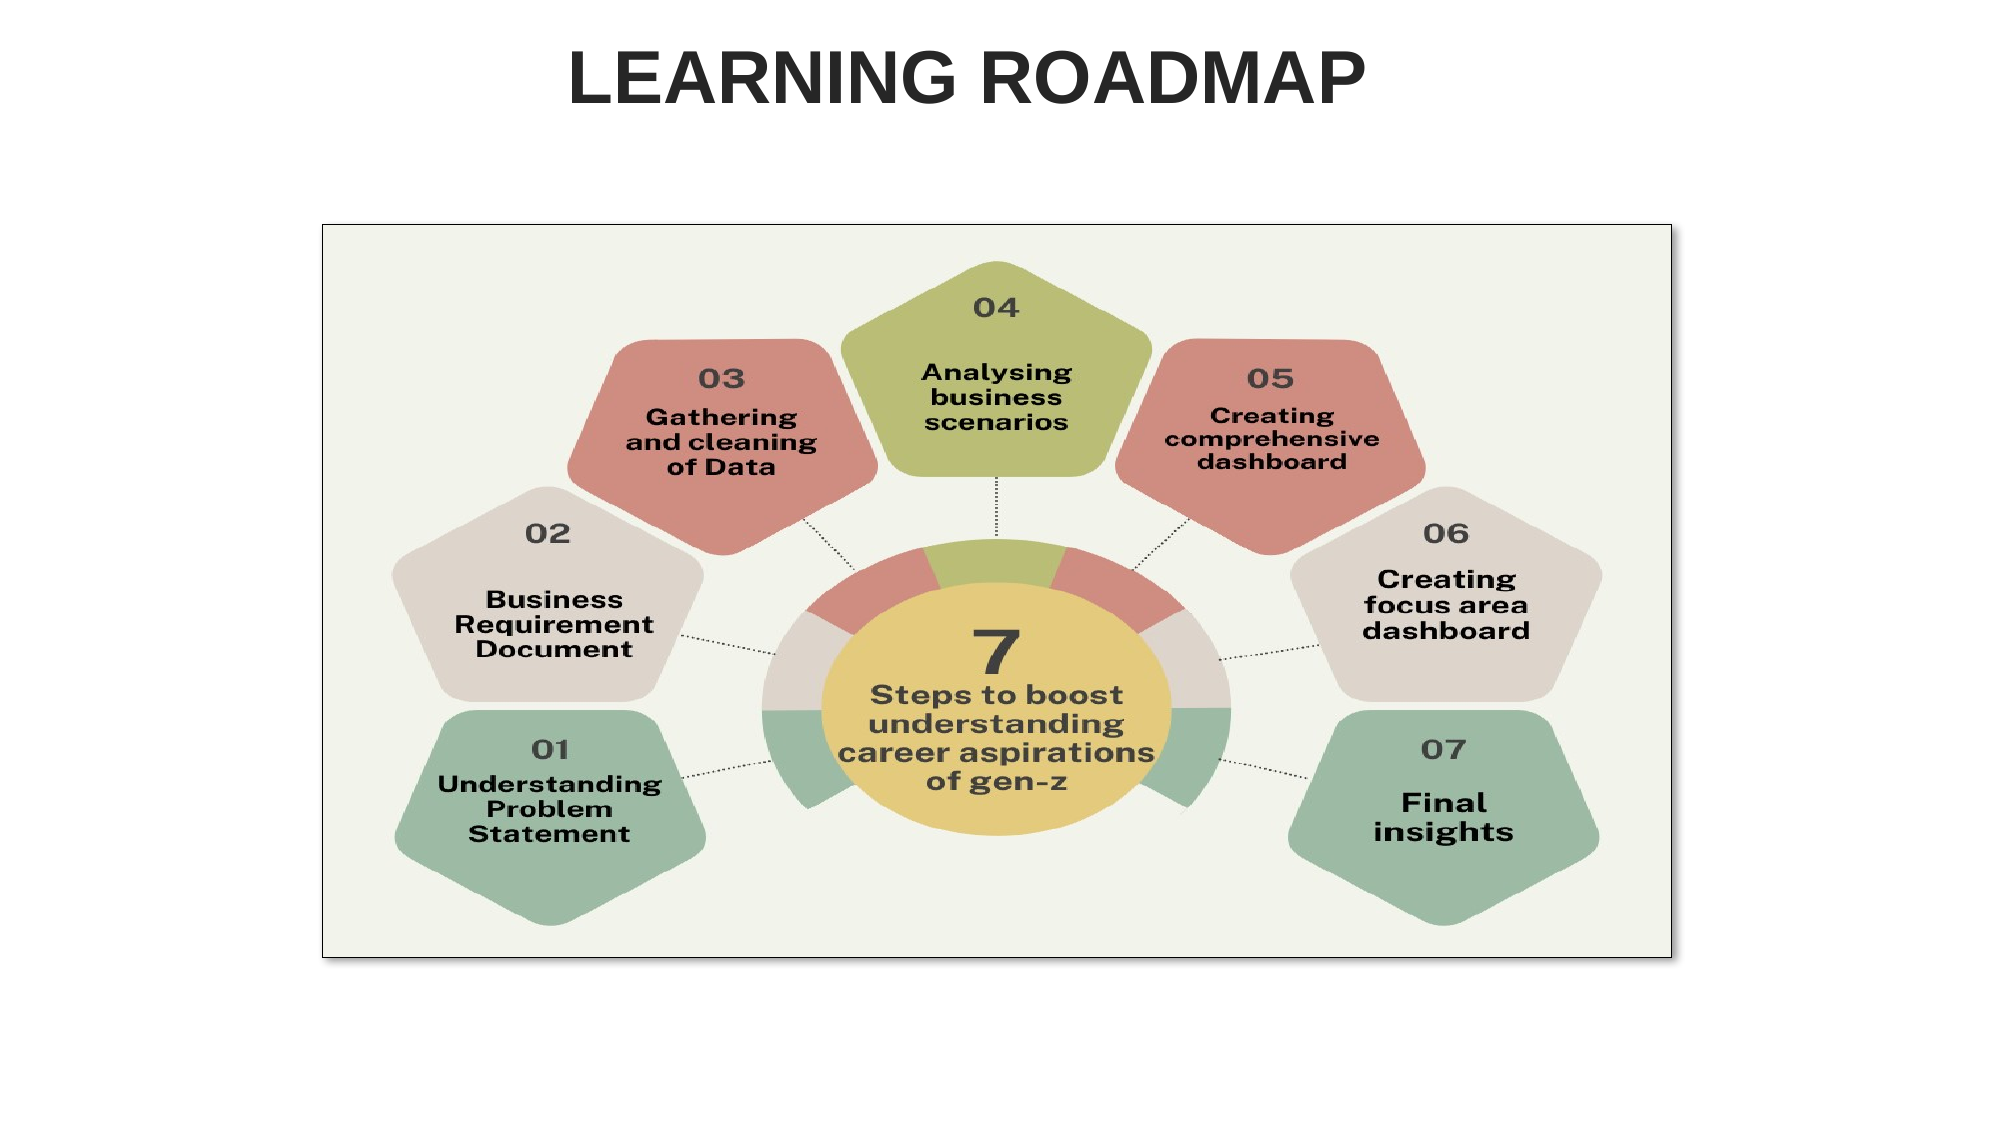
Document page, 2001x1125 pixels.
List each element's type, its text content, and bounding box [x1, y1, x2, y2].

text_box LEARNING ROADMAP [162, 20, 1773, 126]
picture [321, 224, 1672, 958]
